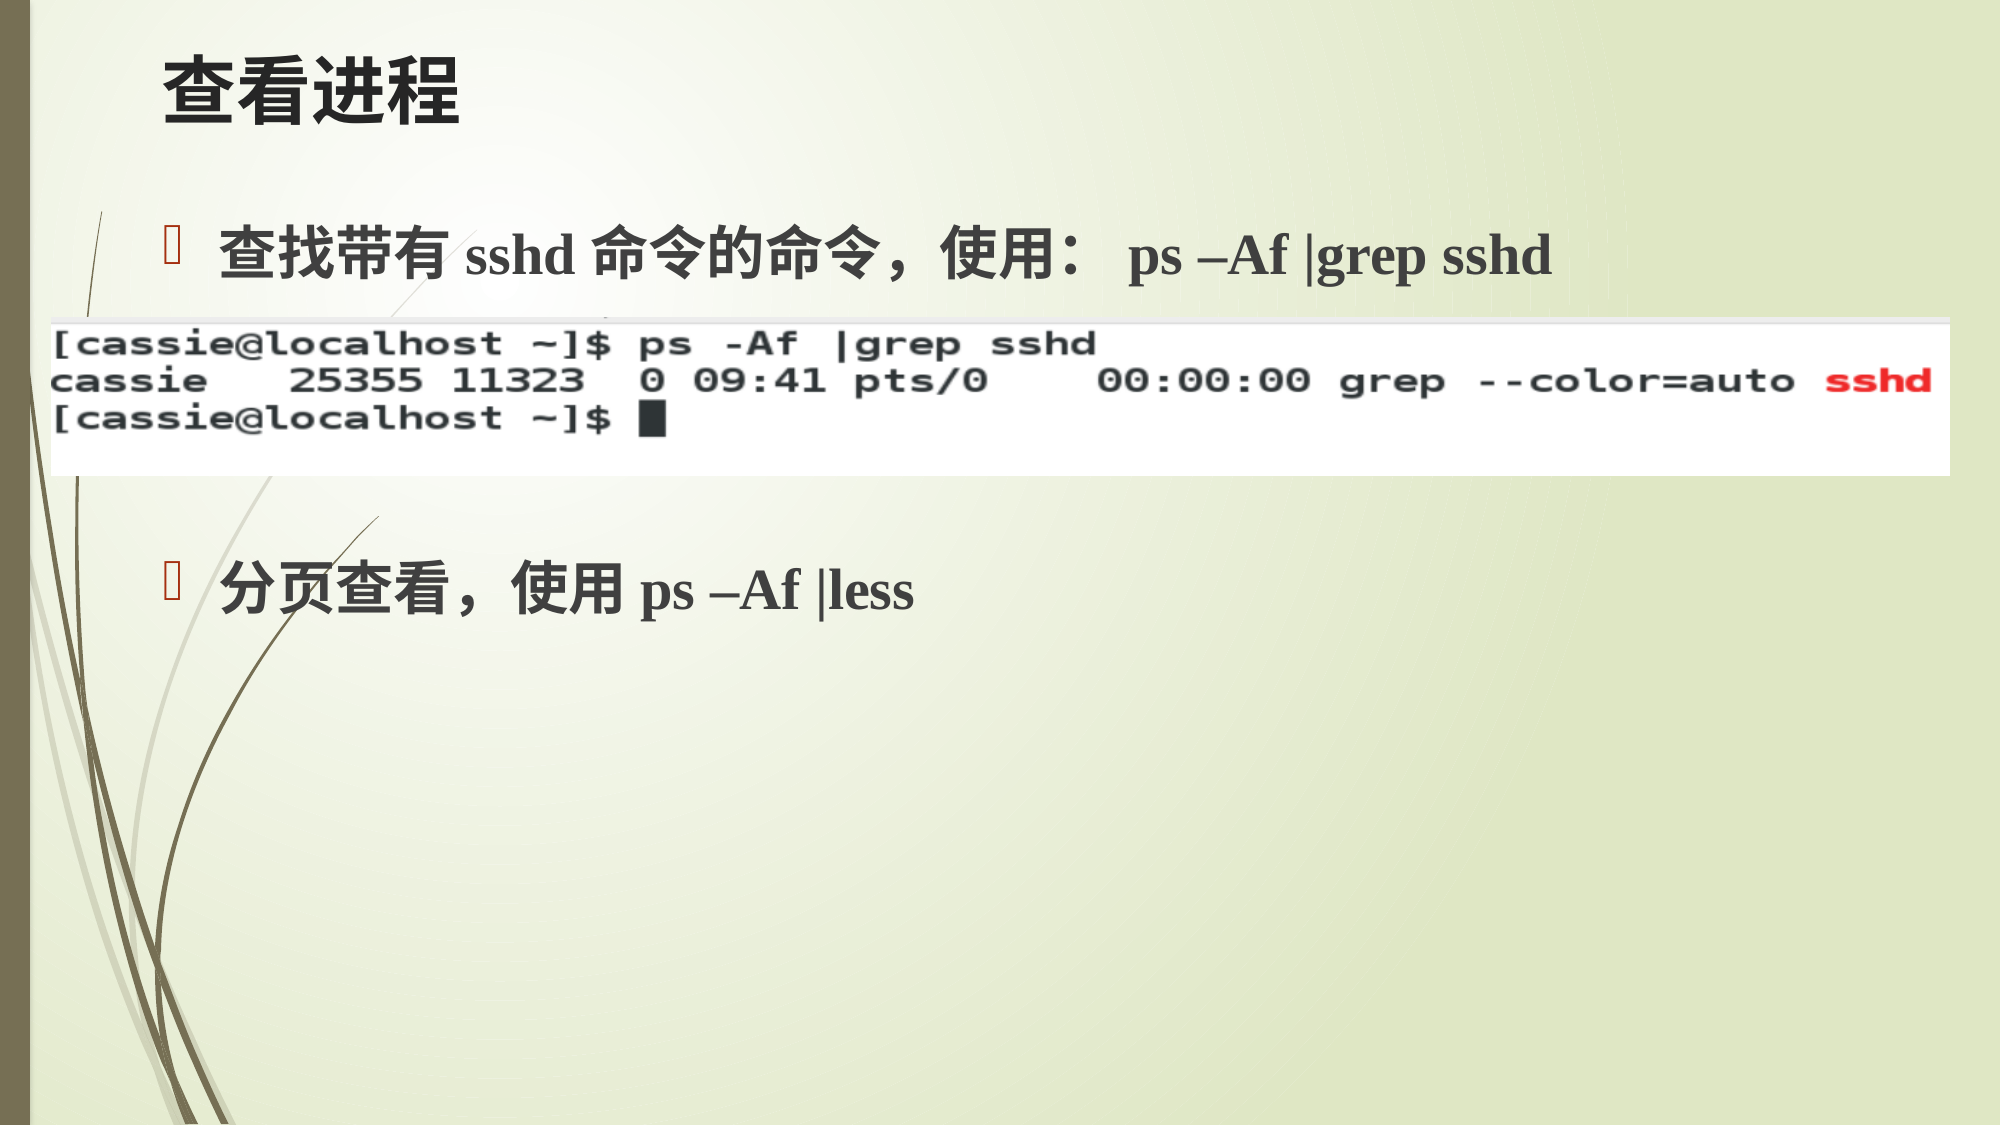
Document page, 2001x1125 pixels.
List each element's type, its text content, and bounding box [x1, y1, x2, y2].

list 查找带有sshd命令的命令，使用：ps –Af |grep sshd 分页查看，使用ps –Af |less [147, 187, 1892, 315]
picture [50, 317, 1951, 477]
title 查看进程 [146, 35, 1882, 163]
list 查找带有sshd命令的命令，使用：ps –Af |grep sshd 分页查看，使用ps –Af |less [147, 487, 1892, 1040]
